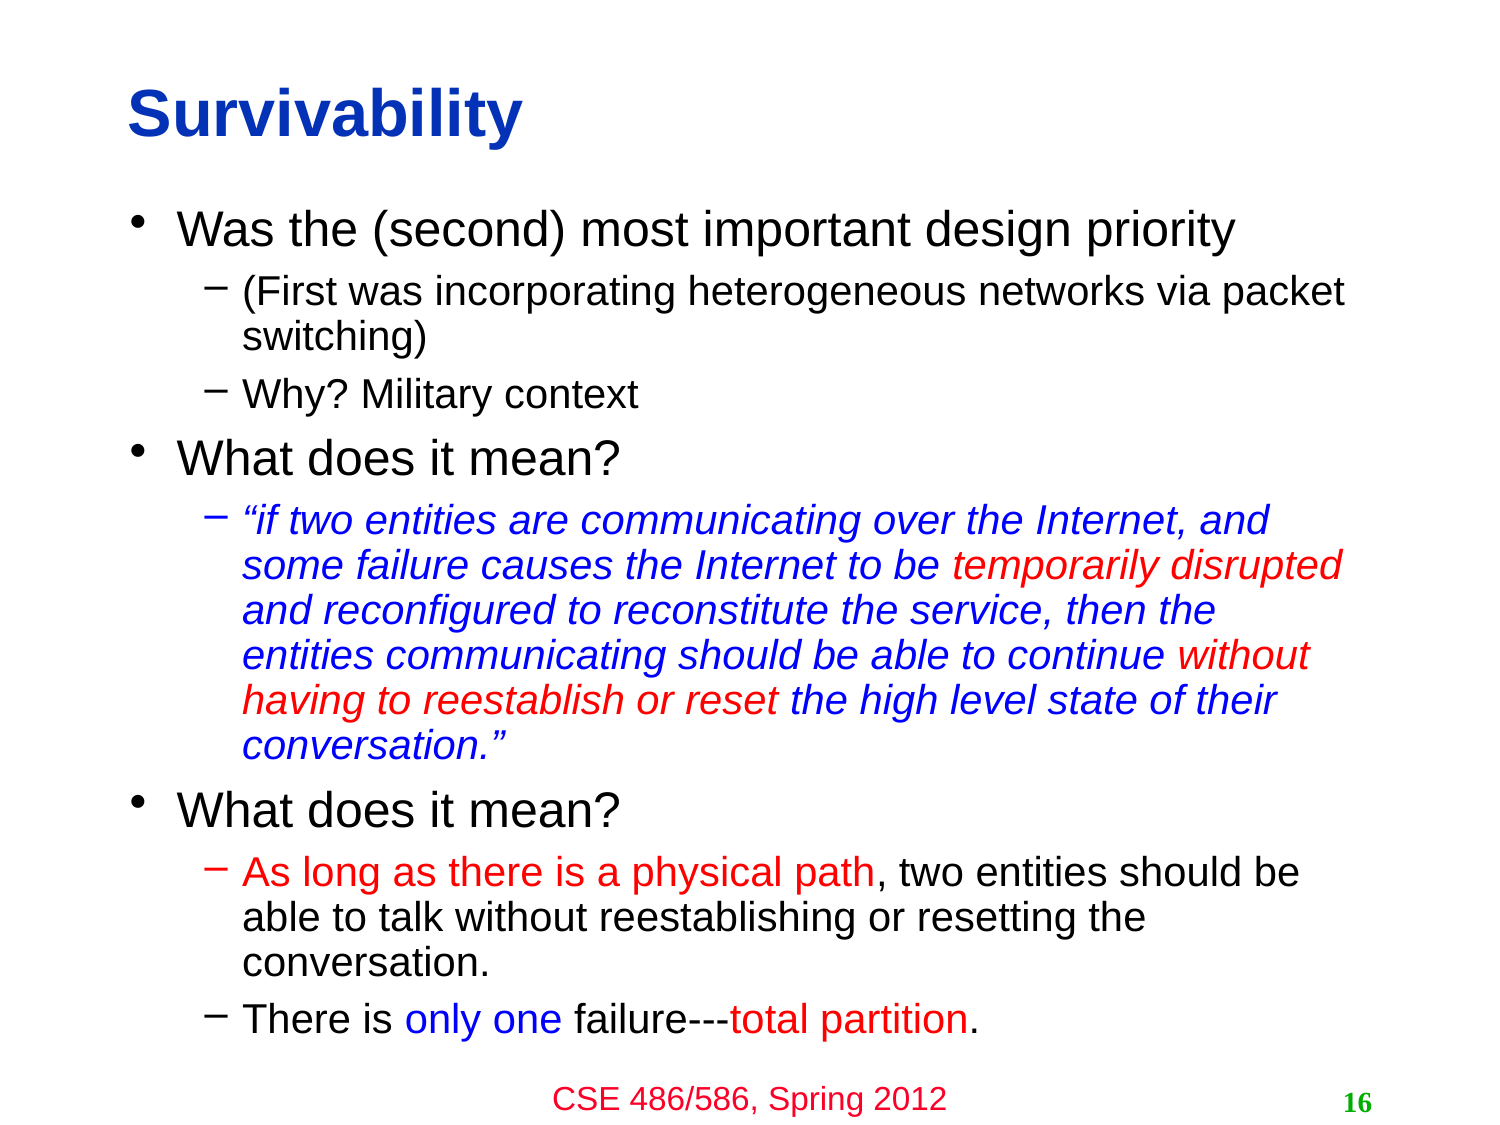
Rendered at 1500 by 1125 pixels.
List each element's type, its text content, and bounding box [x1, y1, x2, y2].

title Survivability [112, 53, 1310, 176]
slide_number 16 [1074, 1076, 1388, 1125]
list Was the (second) most important design priority (First was incorporating heterogeneous networks via packet switching) Why? Military context What does it mean? “if two entities are communicating over the Internet, and some failure causes the Internet to be temporarily disrupted and reconfigured to reconstitute the service, then the entities communicating should be able to continue without having to reestablish or reset the high level state of their conversation.” What does it mean? As long as there is a physical path, two entities should be able to talk without reestablishing or resetting the conversation. There is only one failure---total partition. [114, 195, 1376, 1005]
